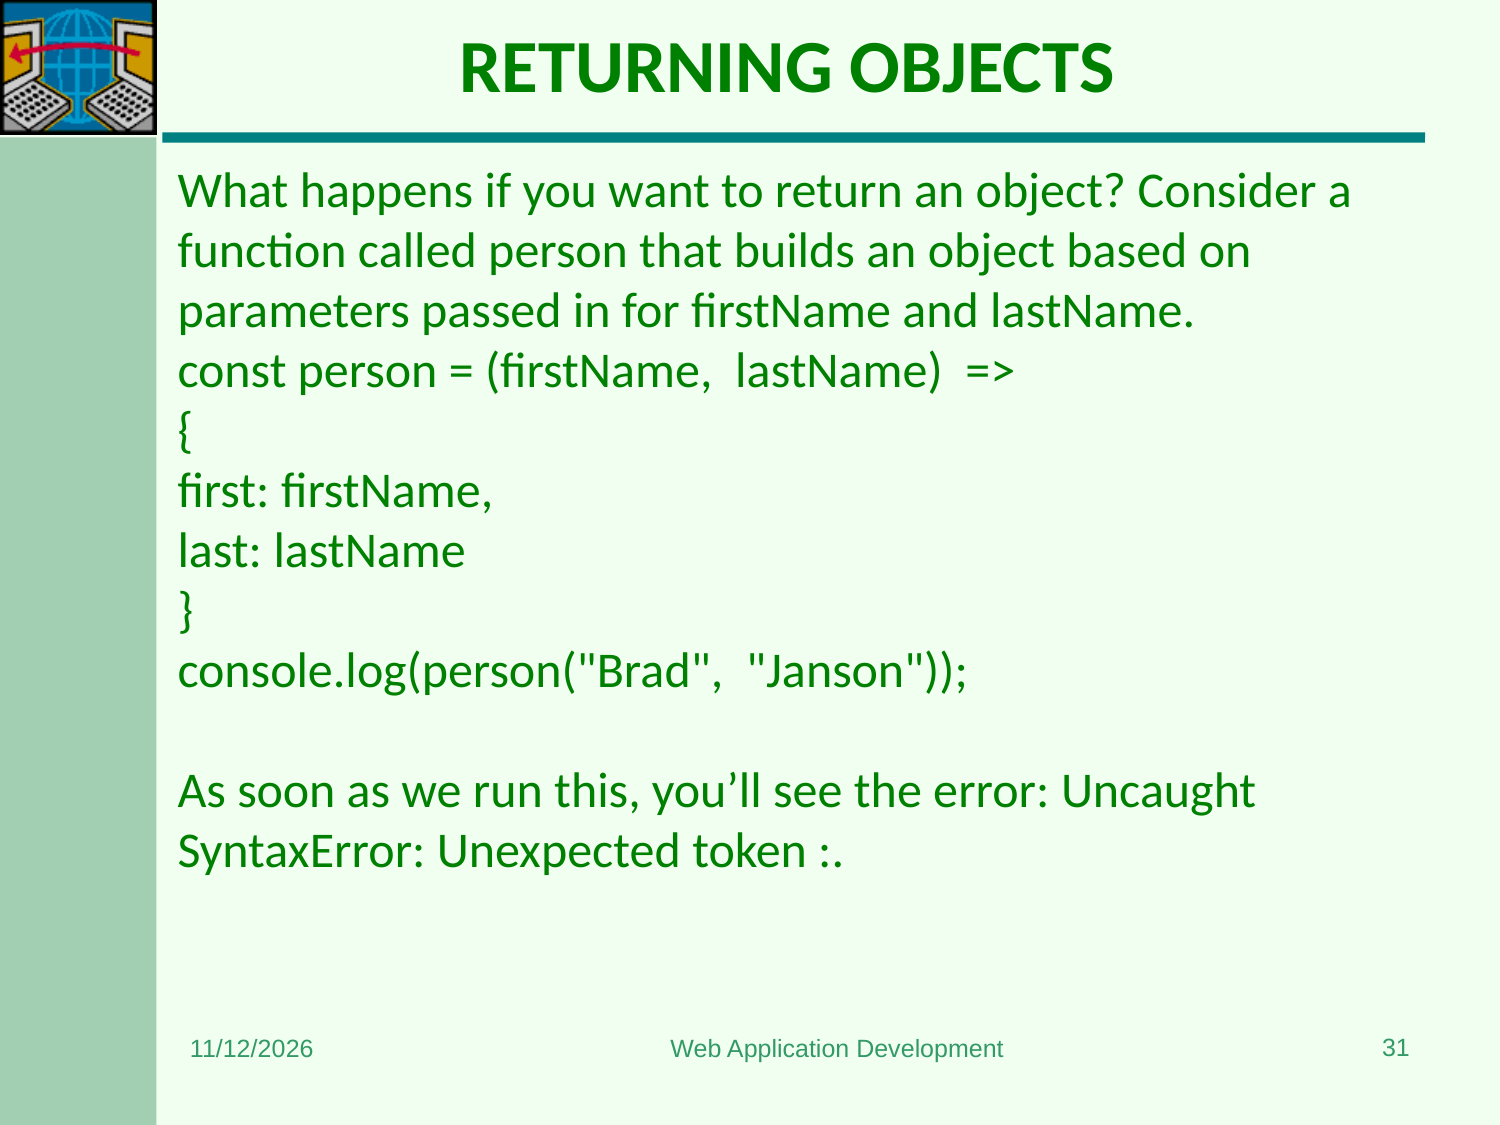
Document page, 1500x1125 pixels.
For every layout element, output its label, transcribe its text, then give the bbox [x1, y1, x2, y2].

slide_number 31 [1237, 1024, 1426, 1103]
picture [0, 0, 157, 135]
footer Web Application Development [462, 1024, 1213, 1104]
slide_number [174, 1024, 438, 1104]
title RETURNING OBJECTS [150, 0, 1425, 125]
list What happens if you want to return an object? Consider a function called person that builds an object based on parameters passed in for firstName and lastName. const person = (firstName, lastName) => { first: firstName, last: lastName } console.log(person("Brad", "Janson")); As soon as we run this, you’ll see the error: Uncaught SyntaxError: Unexpected token :. [162, 149, 1488, 1013]
